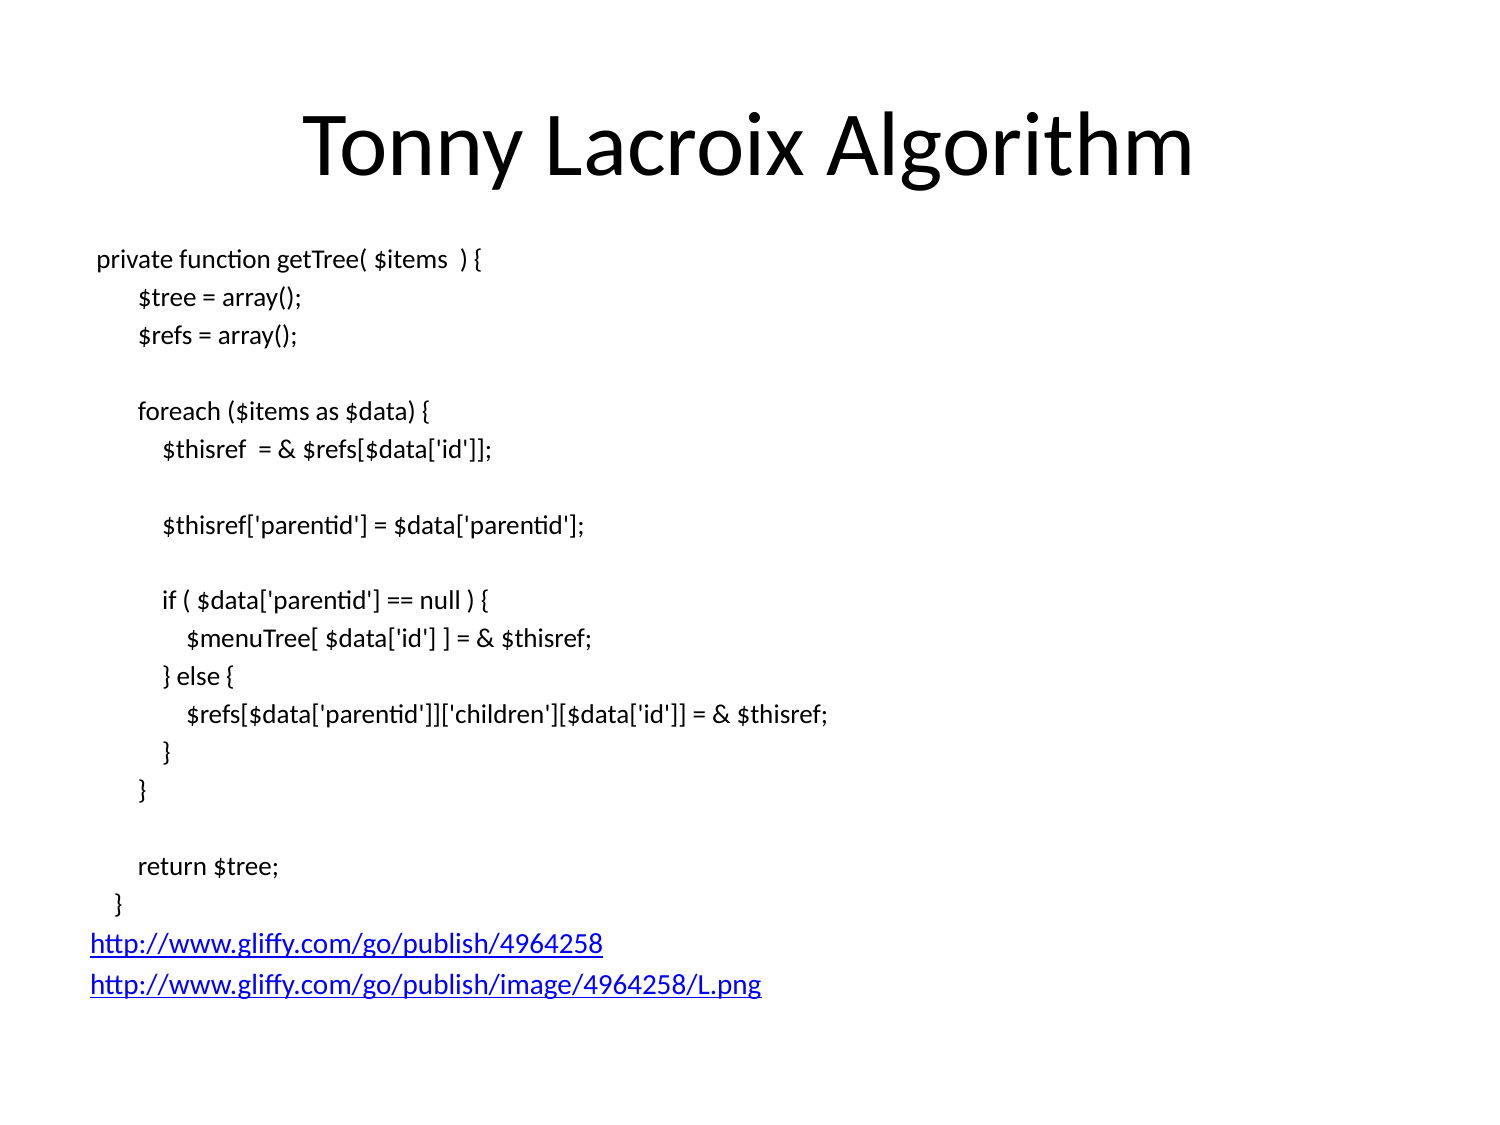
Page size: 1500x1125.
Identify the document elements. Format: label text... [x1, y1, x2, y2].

title Tonny Lacroix Algorithm [75, 45, 1425, 231]
list private function getTree( $items ) { $tree = array(); $refs = array(); foreach ($items as $data) { $thisref = & $refs[$data['id']]; $thisref['parentid'] = $data['parentid']; if ( $data['parentid'] == null ) { $menuTree[ $data['id'] ] = & $thisref; } else { $refs[$data['parentid']]['children'][$data['id']] = & $thisref; } } return $tree; } http://www.gliffy.com/go/publish/4964258 http://www.gliffy.com/go/publish/image/4964258/L.png [75, 231, 1425, 1071]
